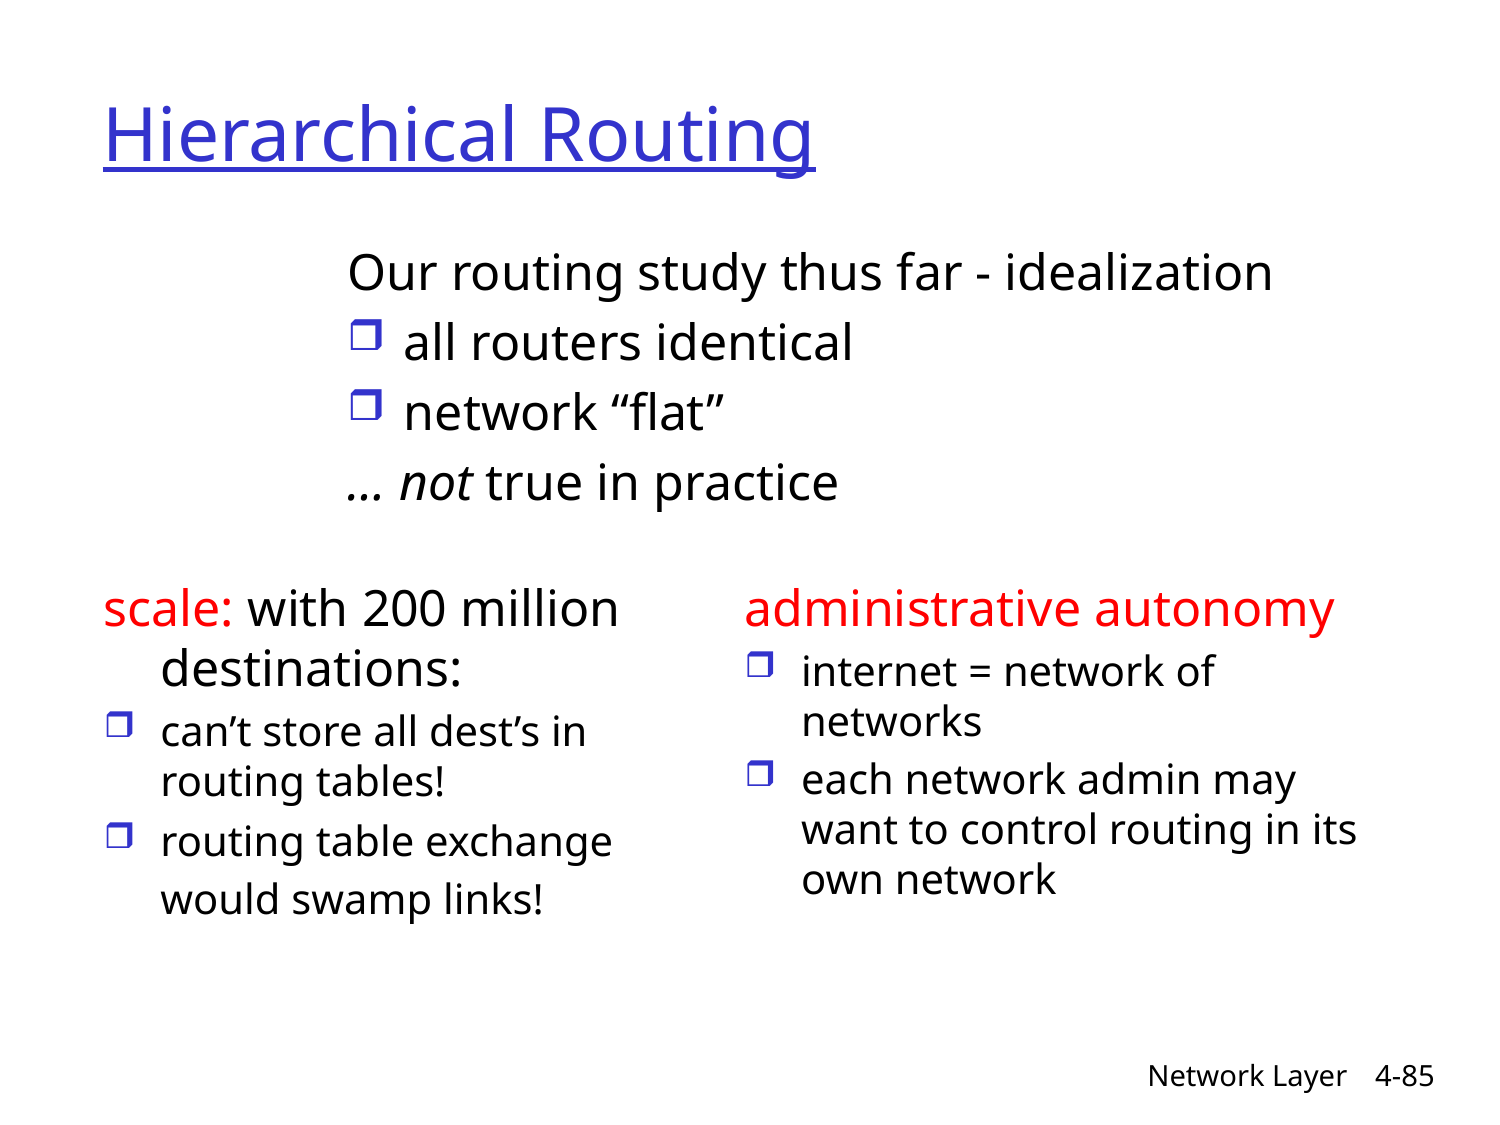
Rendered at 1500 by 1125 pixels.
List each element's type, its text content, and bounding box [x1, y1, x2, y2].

footer Network Layer [887, 1049, 1338, 1125]
title Hierarchical Routing [87, 37, 1363, 226]
text_box Our routing study thus far - idealization all routers identical network “flat” … not true in practice [332, 232, 1407, 496]
list scale: with 200 million destinations: can’t store all dest’s in routing tables! routing table exchange would swamp links! [88, 568, 715, 941]
slide_number 4-85 [1338, 1049, 1451, 1125]
list administrative autonomy internet = network of networks each network admin may want to control routing in its own network [729, 568, 1390, 982]
